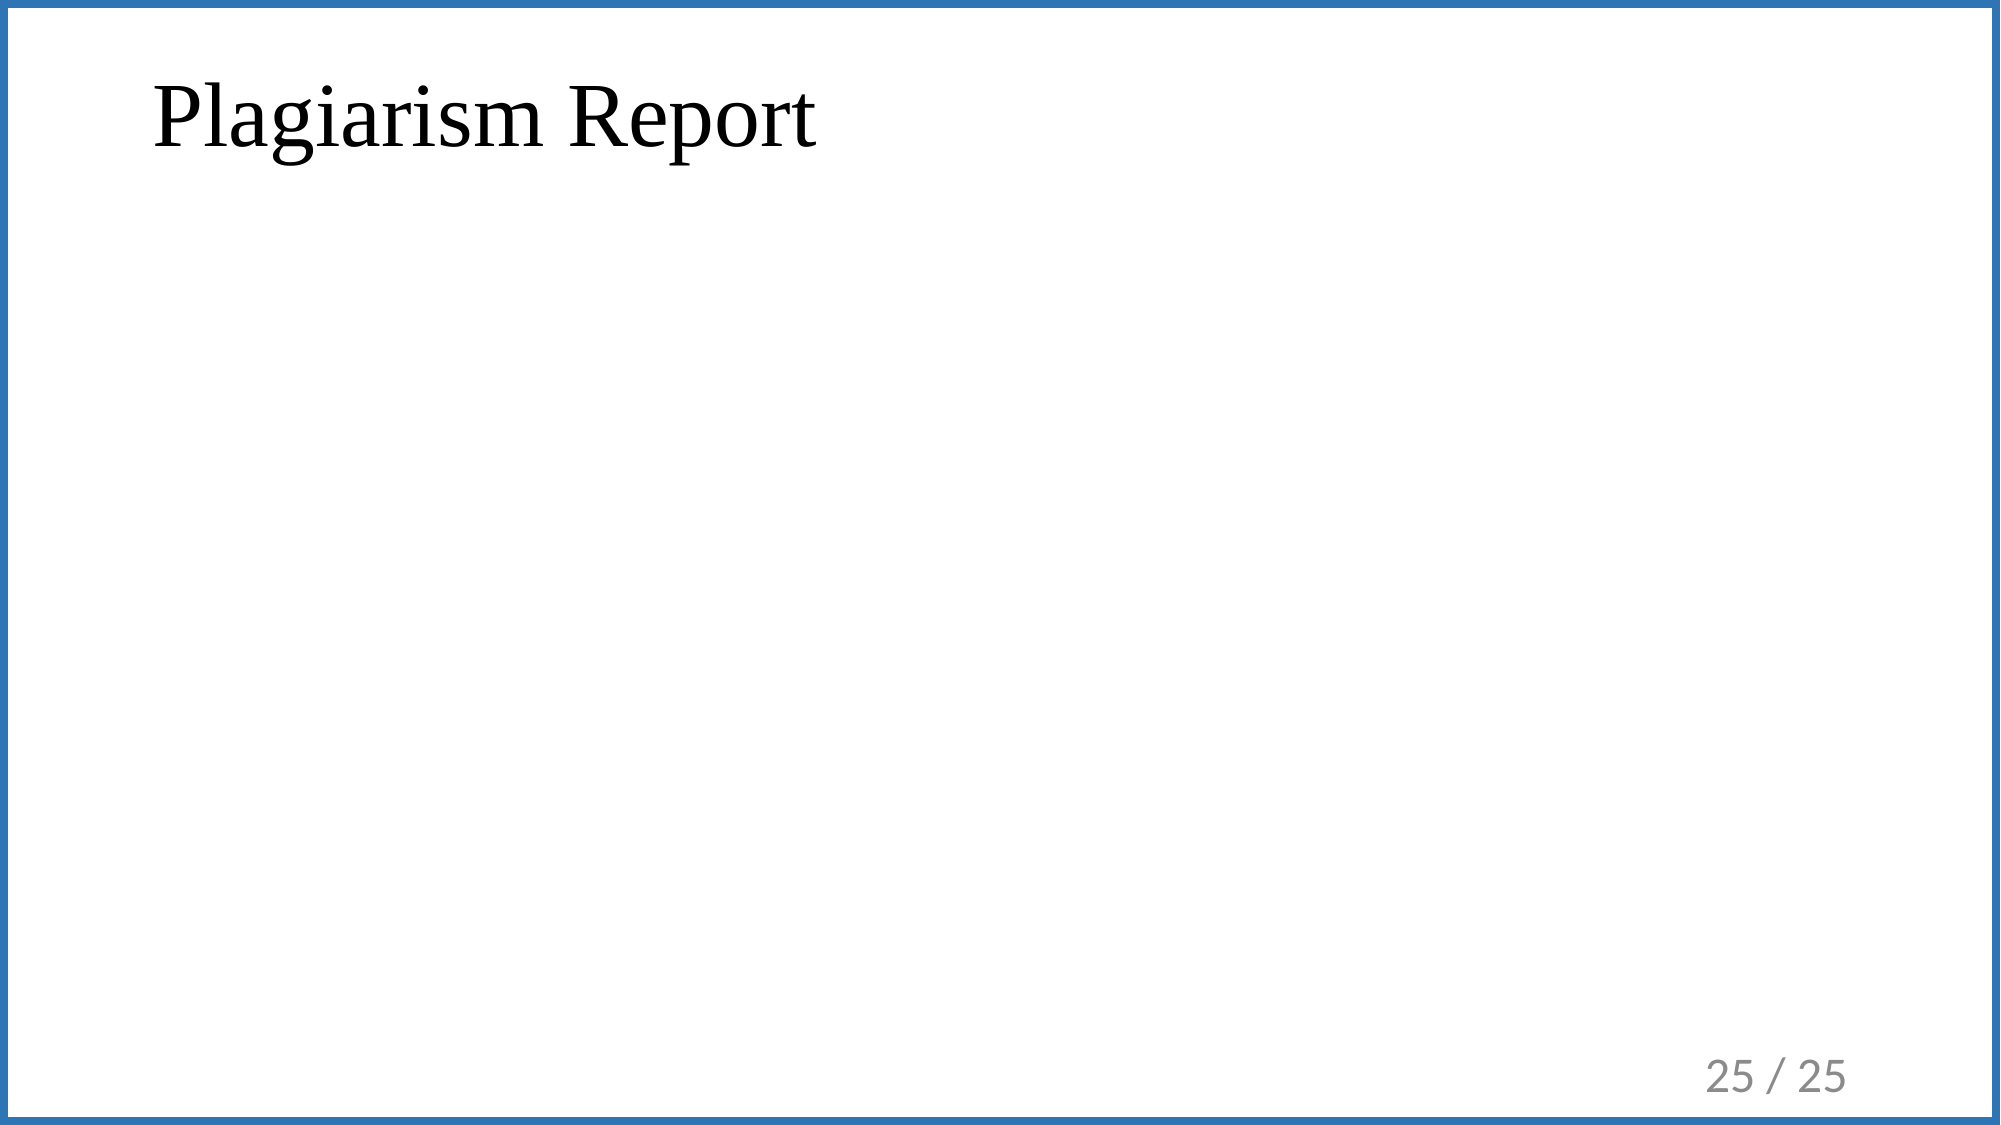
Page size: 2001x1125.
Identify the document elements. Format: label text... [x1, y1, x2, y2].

text_box [0, 0, 2000, 1125]
slide_number 25 / 25 [1412, 1042, 1863, 1103]
